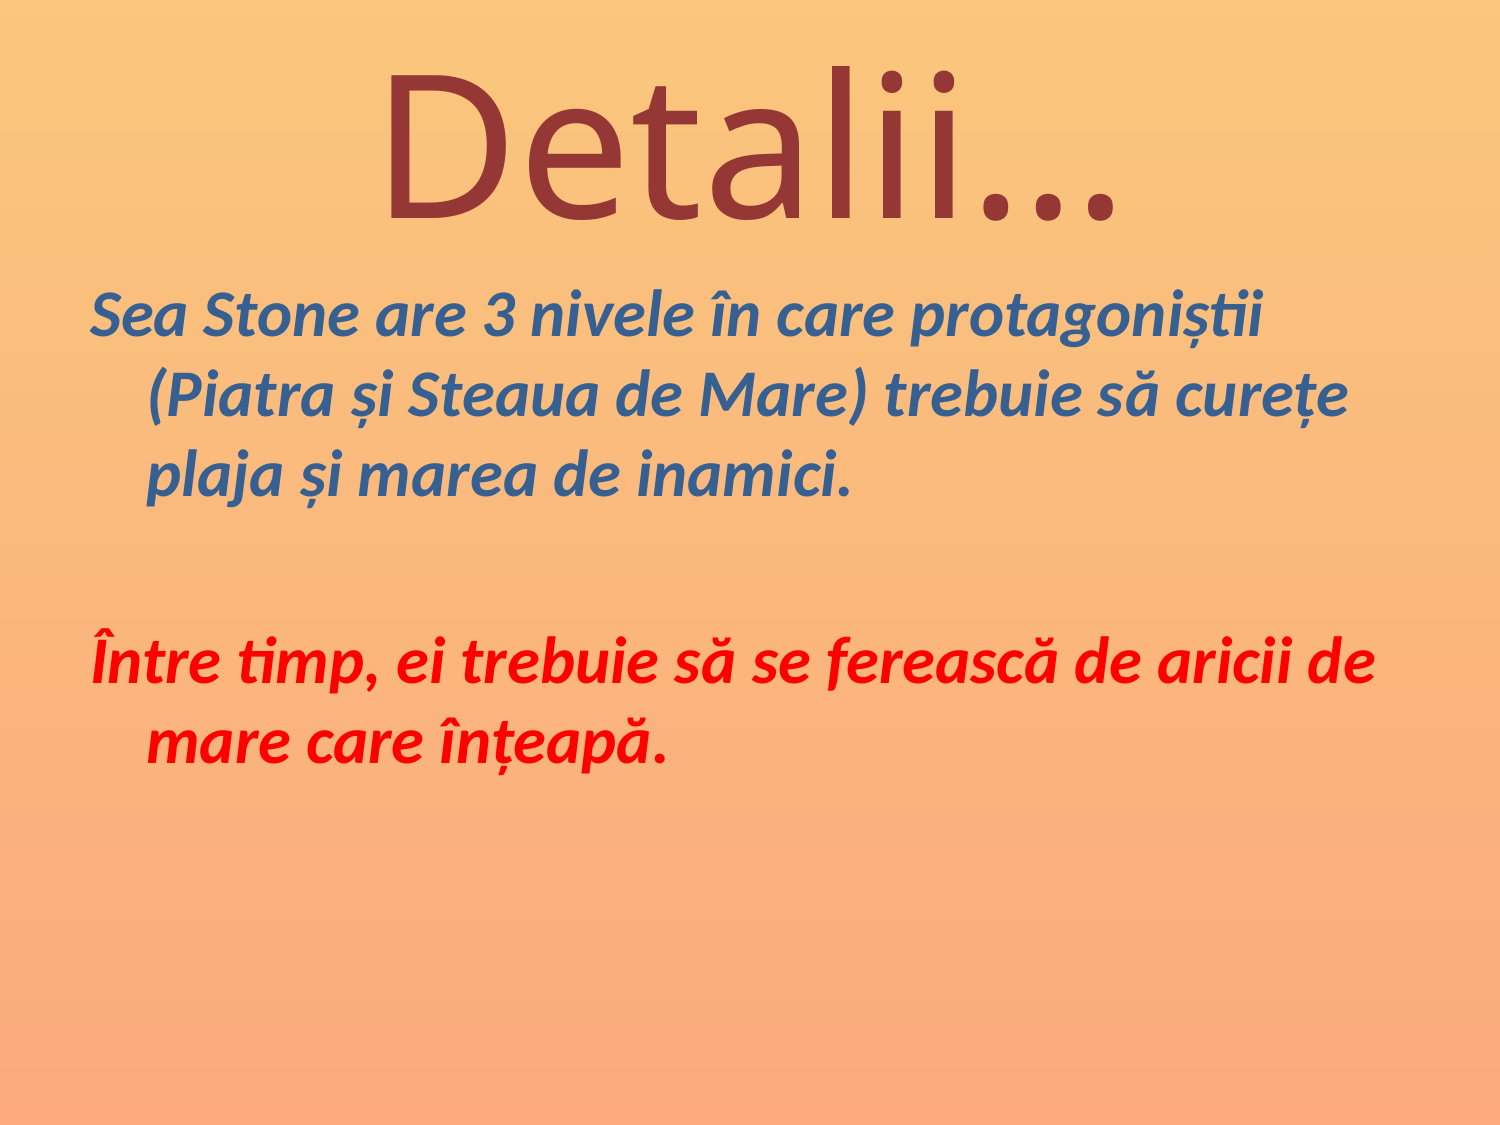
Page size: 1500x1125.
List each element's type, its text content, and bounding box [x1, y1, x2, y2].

title Detalii… [75, 45, 1425, 233]
list Sea Stone are 3 nivele în care protagoniștii (Piatra și Steaua de Mare) trebuie să curețe plaja și marea de inamici. Între timp, ei trebuie să se ferească de aricii de mare care înțeapă. [75, 262, 1425, 1005]
